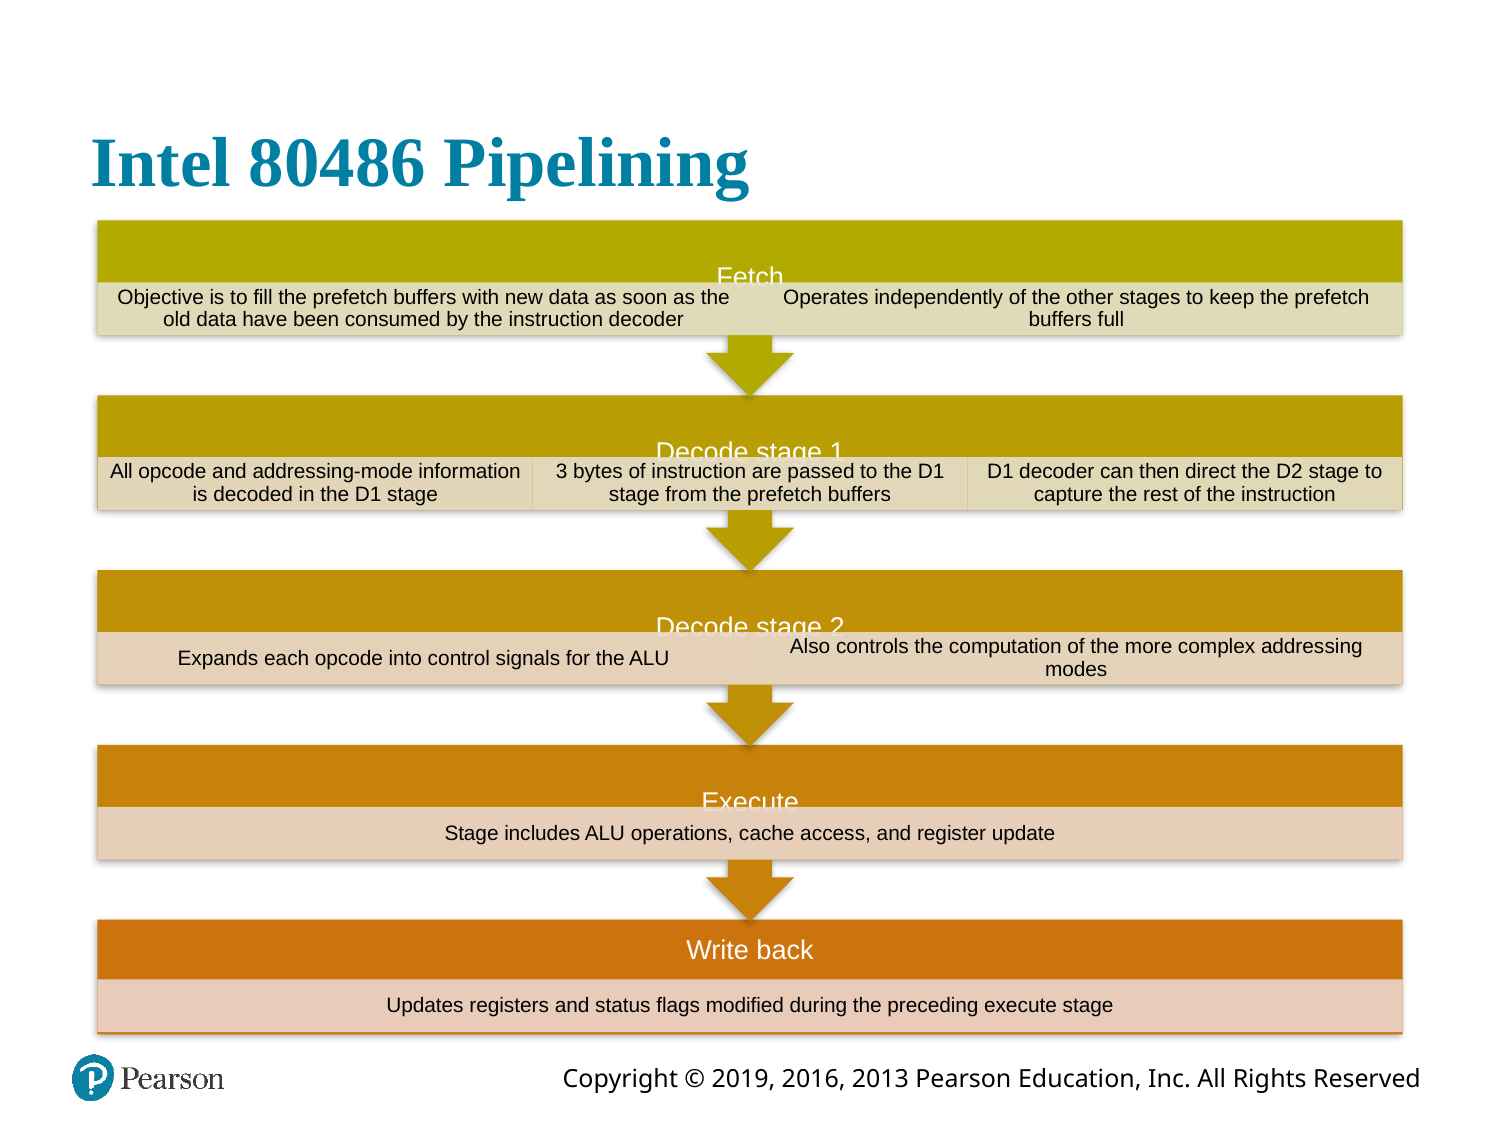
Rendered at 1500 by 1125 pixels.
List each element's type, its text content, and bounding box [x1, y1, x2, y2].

picture [81, 1063, 106, 1088]
picture [99, 1054, 224, 1101]
picture [72, 1088, 82, 1101]
picture [72, 1054, 88, 1070]
title Intel 80486 Pipelining [75, 35, 1425, 216]
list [96, 219, 1403, 1036]
